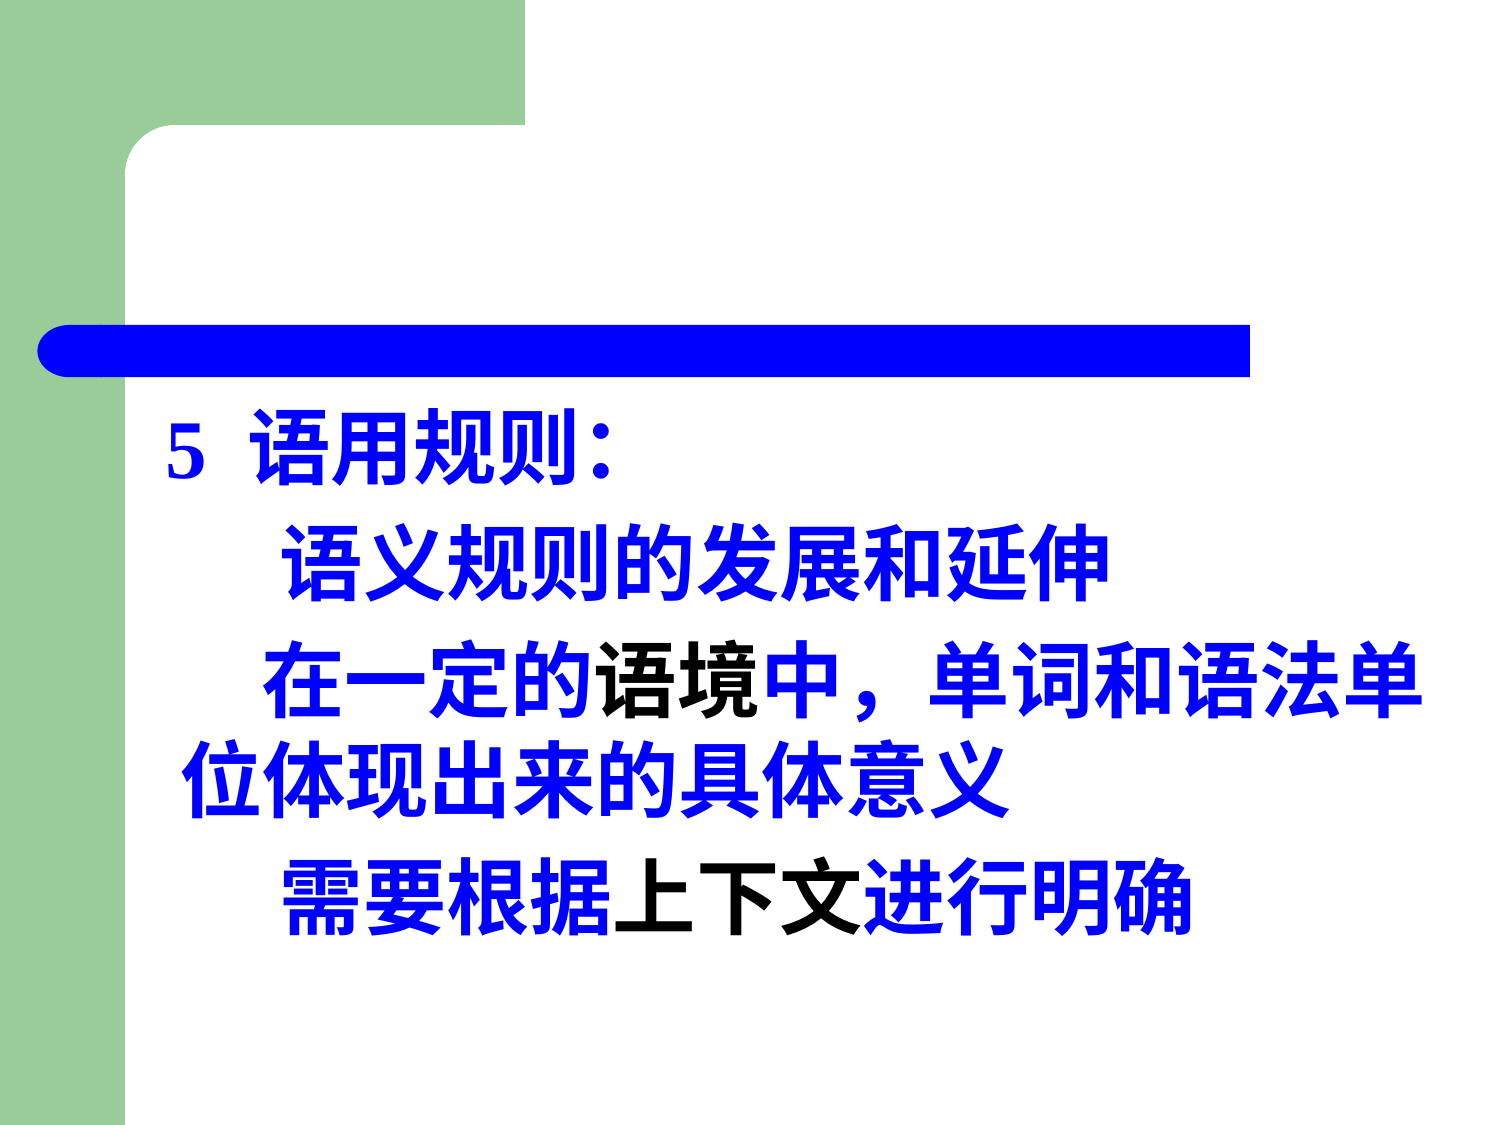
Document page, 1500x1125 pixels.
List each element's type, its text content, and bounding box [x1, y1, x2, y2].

list 5 语用规则： 语义规则的发展和延伸 在一定的语境中，单词和语法单位体现出来的具体意义 需要根据上下文进行明确 [149, 387, 1463, 1001]
